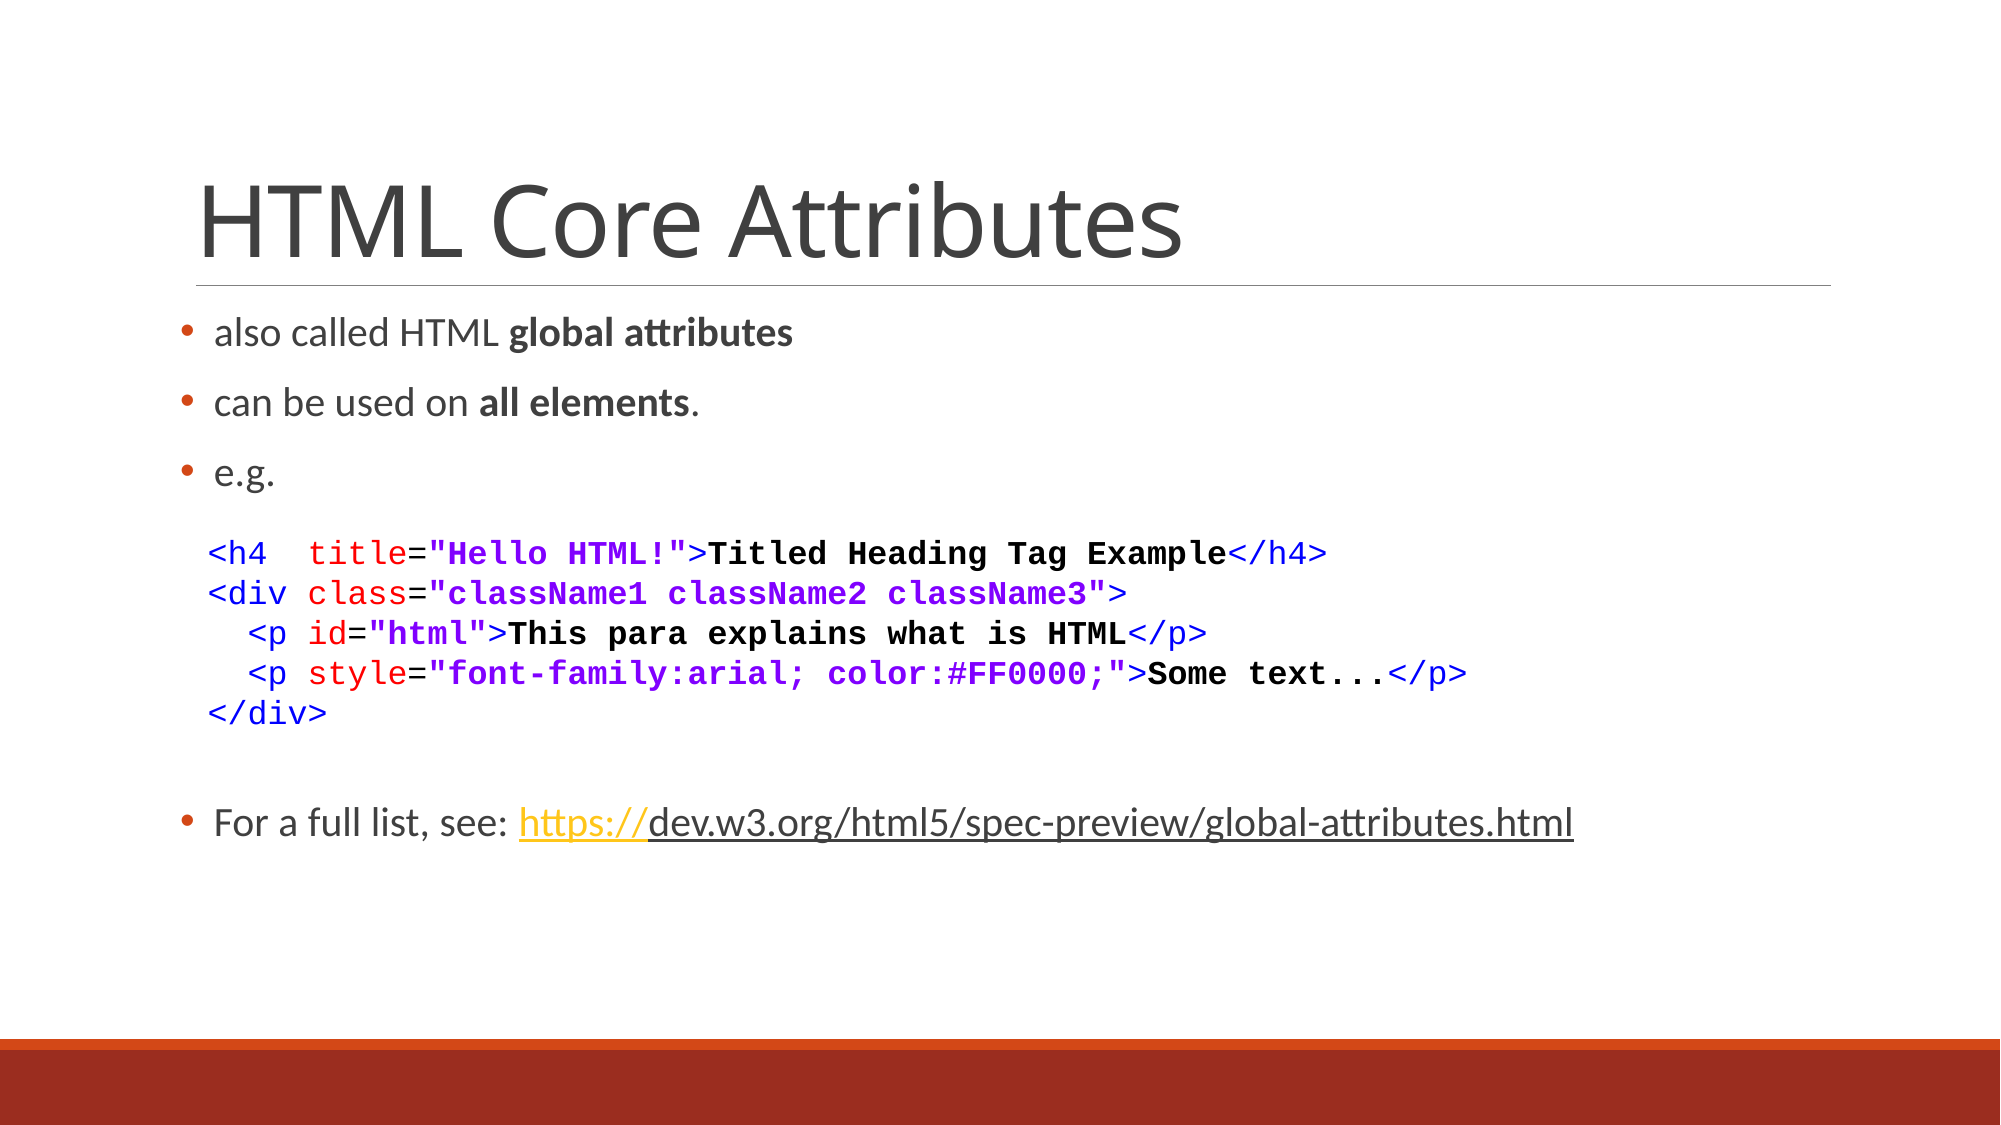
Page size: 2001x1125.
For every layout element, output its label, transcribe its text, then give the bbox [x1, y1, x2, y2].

title HTML Core Attributes [180, 47, 1830, 285]
text_box <h4 title="Hello HTML!">Titled Heading Tag Example</h4> <div class="className1 className2 className3"> <p id="html">This para explains what is HTML</p> <p style="font-family:arial; color:#FF0000;">Some text...</p> </div> [192, 524, 1653, 739]
list also called HTML global attributes can be used on all elements. e.g. For a full list, see: https://dev.w3.org/html5/spec-preview/global-attributes.html [180, 302, 1830, 963]
